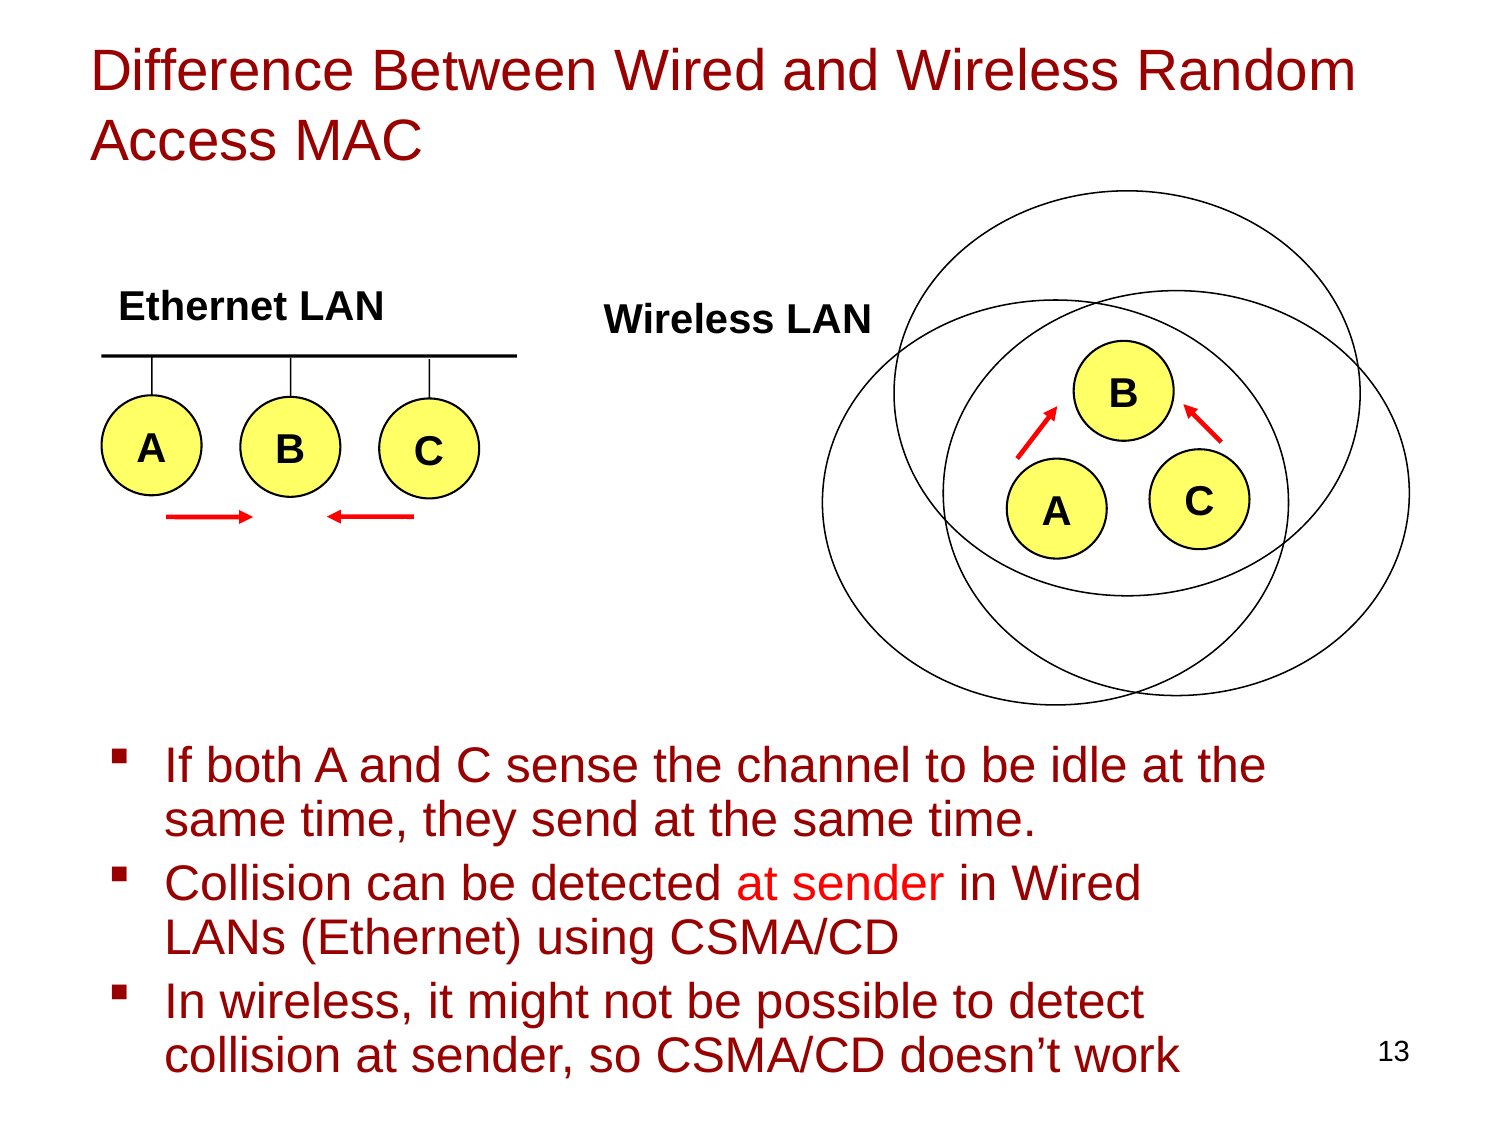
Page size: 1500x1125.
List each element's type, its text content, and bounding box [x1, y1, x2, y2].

slide_number 13 [1074, 1024, 1426, 1103]
title Difference Between Wired and Wireless Random Access MAC [75, 24, 1425, 180]
text_box Ethernet LAN [103, 271, 400, 337]
text_box A [101, 395, 202, 496]
text_box [945, 367, 1410, 696]
list If both A and C sense the channel to be idle at the same time, they send at the same time. Collision can be detected at sender in Wired LANs (Ethernet) using CSMA/CD In wireless, it might not be possible to detect collision at sender, so CSMA/CD doesn’t work [92, 731, 1291, 1100]
text_box [1017, 406, 1058, 459]
text_box [166, 510, 254, 524]
text_box [894, 190, 1361, 596]
text_box [822, 353, 1135, 705]
text_box [1183, 404, 1222, 443]
text_box [326, 510, 414, 523]
text_box B [240, 396, 341, 497]
text_box Wireless LAN [588, 284, 888, 350]
text_box C [379, 398, 480, 499]
